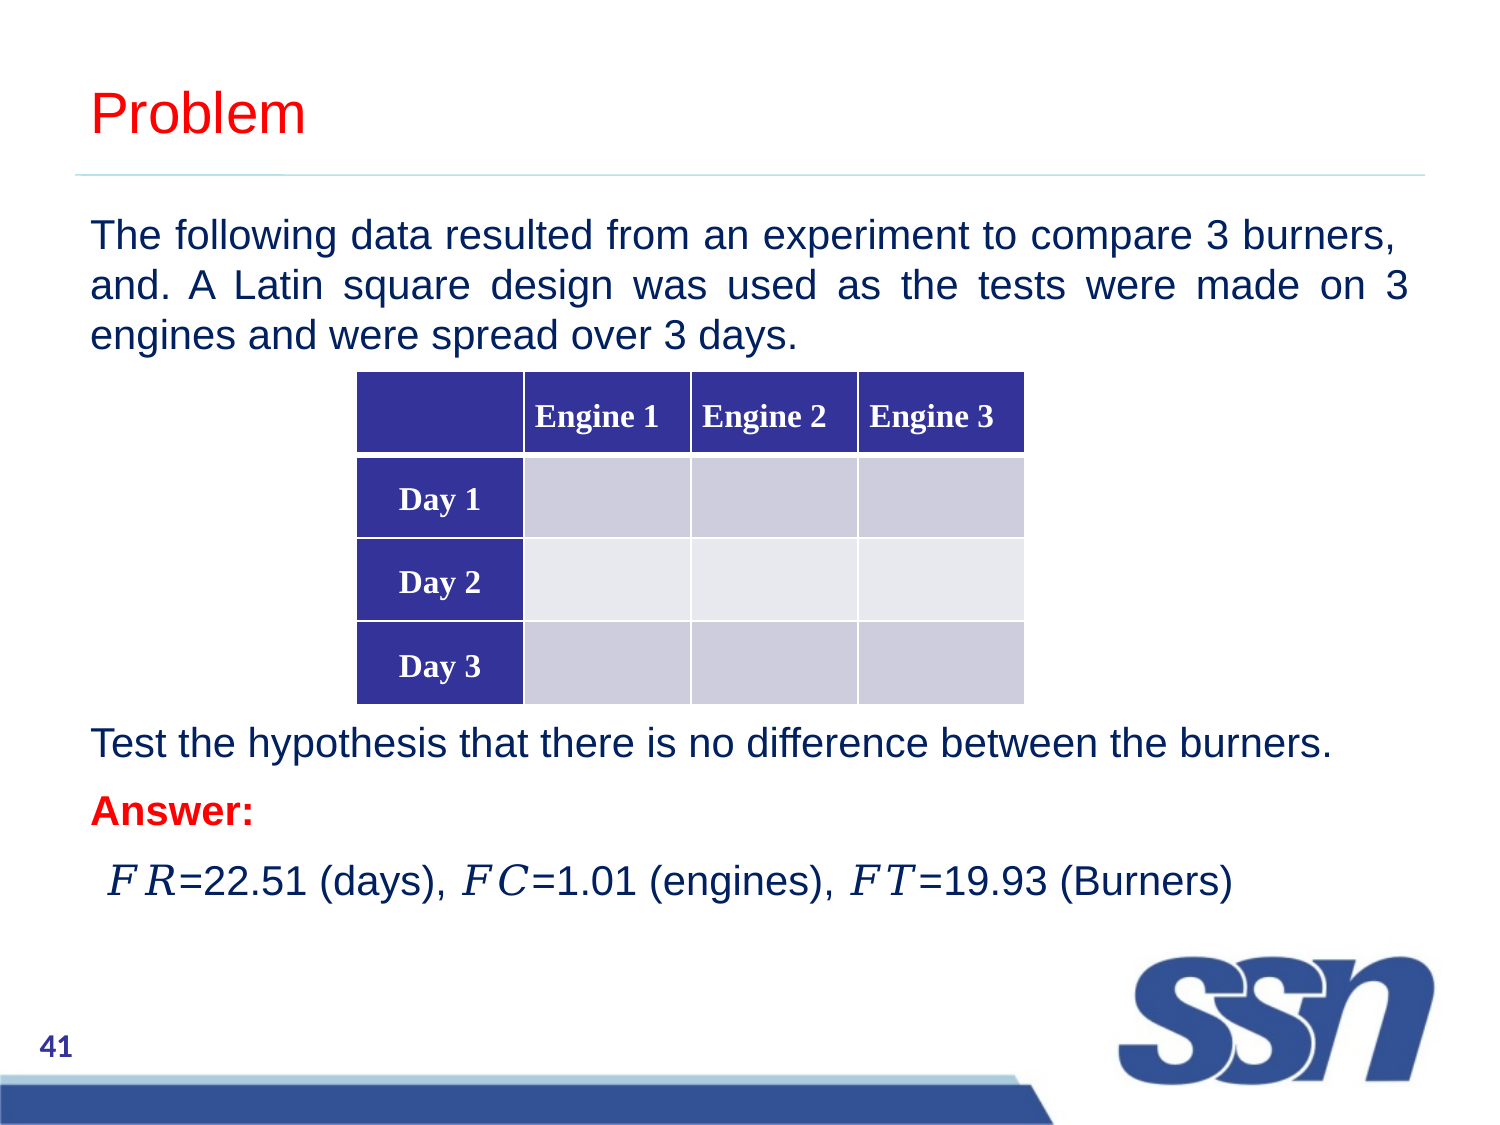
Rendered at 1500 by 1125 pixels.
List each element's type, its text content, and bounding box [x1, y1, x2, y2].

picture [0, 913, 1500, 1125]
title Problem [75, 45, 1425, 175]
